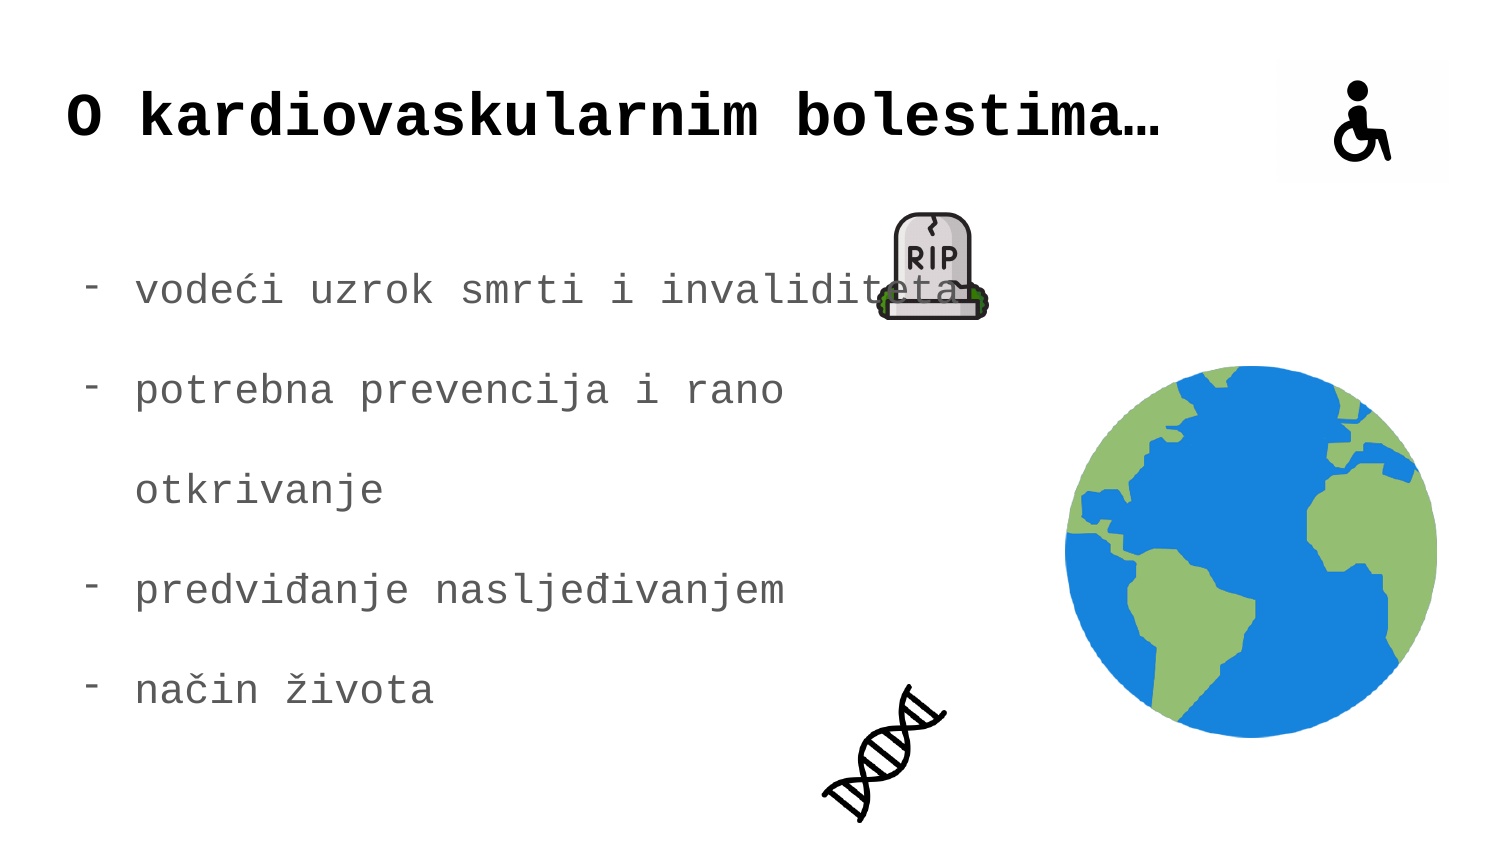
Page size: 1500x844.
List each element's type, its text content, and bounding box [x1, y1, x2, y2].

picture [814, 684, 954, 823]
title O kardiovaskularnim bolestima… [51, 60, 1273, 154]
picture [1037, 334, 1469, 766]
picture [863, 196, 1002, 336]
list vodeći uzrok smrti i invaliditeta potrebna prevencija i rano otkrivanje predviđanje nasljeđivanjem način života [51, 197, 987, 801]
picture [1275, 59, 1450, 183]
